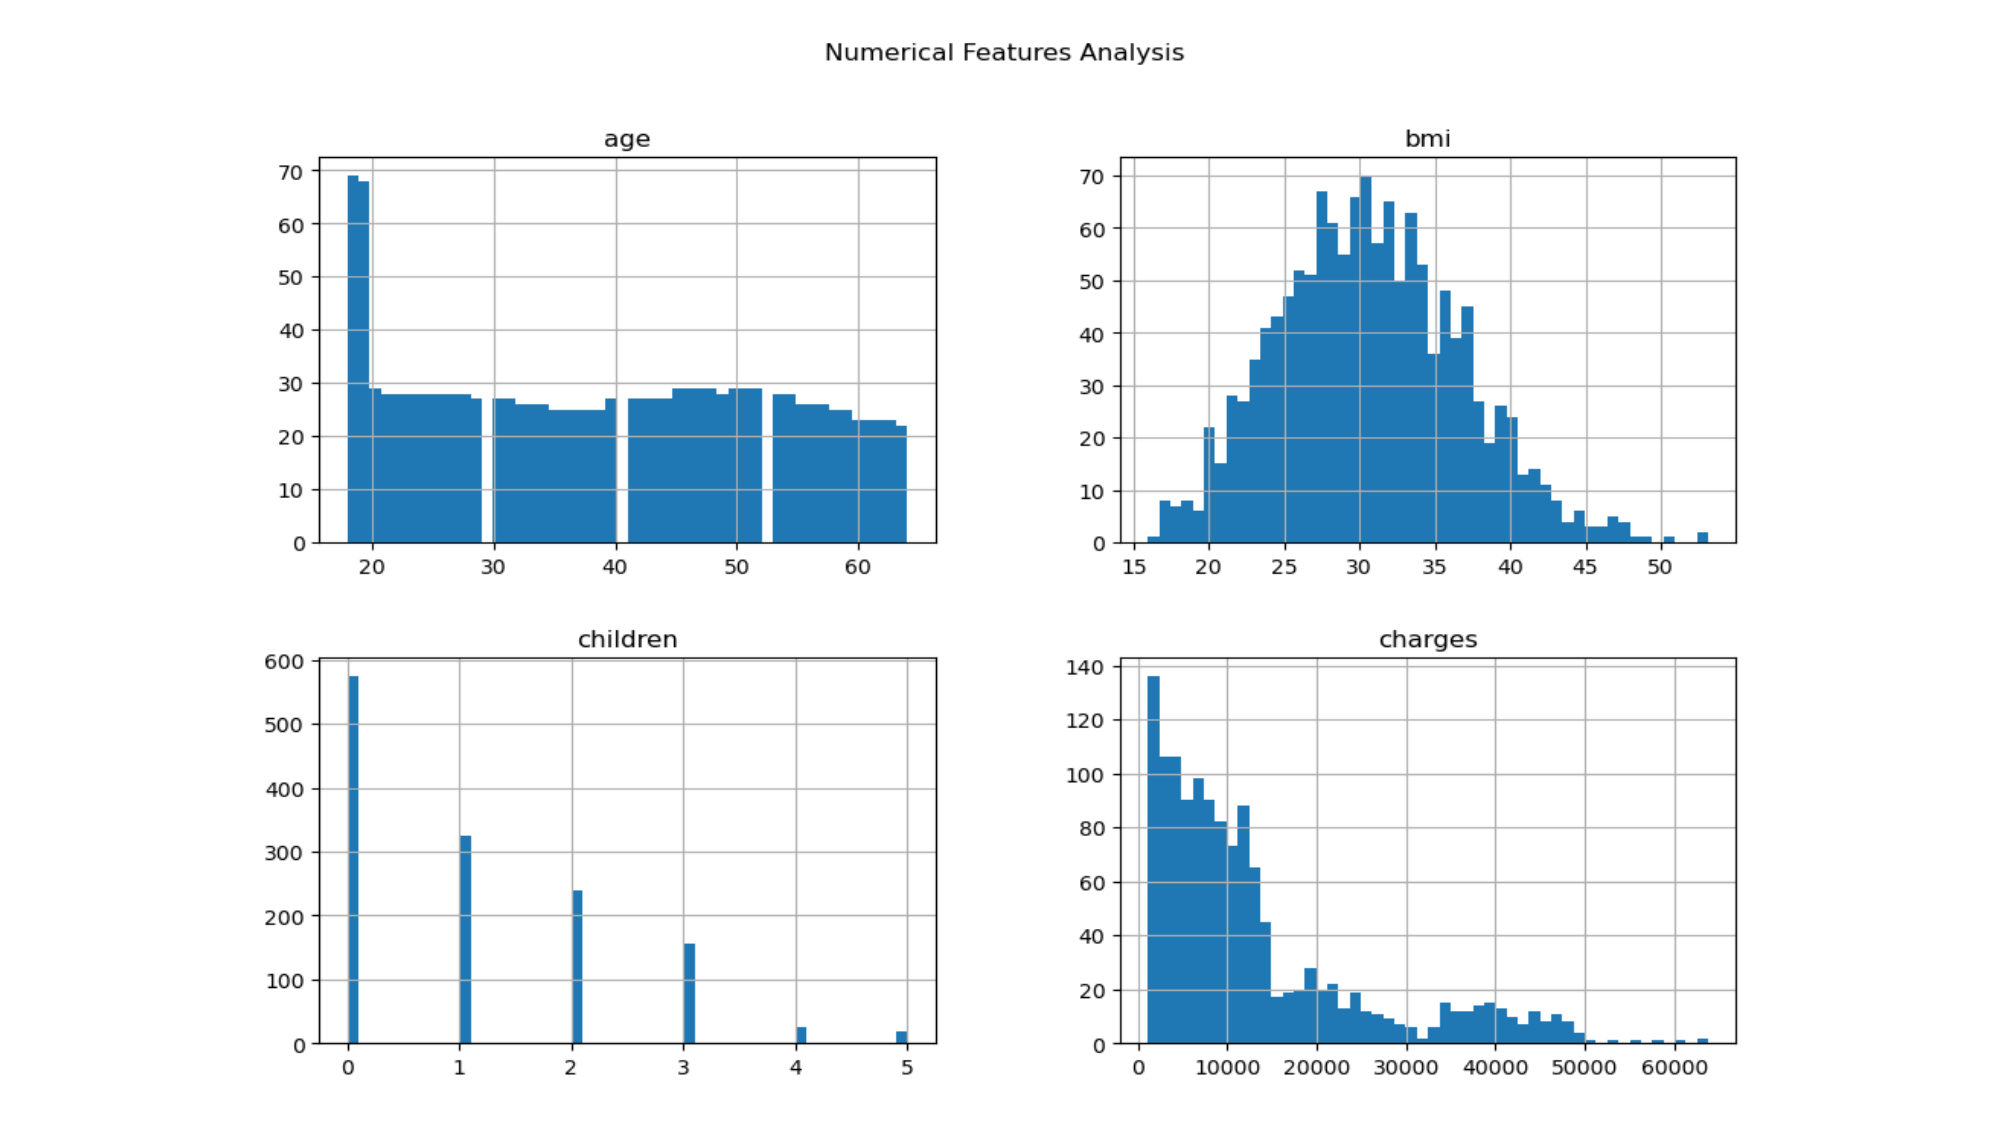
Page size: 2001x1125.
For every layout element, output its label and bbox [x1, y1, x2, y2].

picture [249, 29, 1751, 1092]
